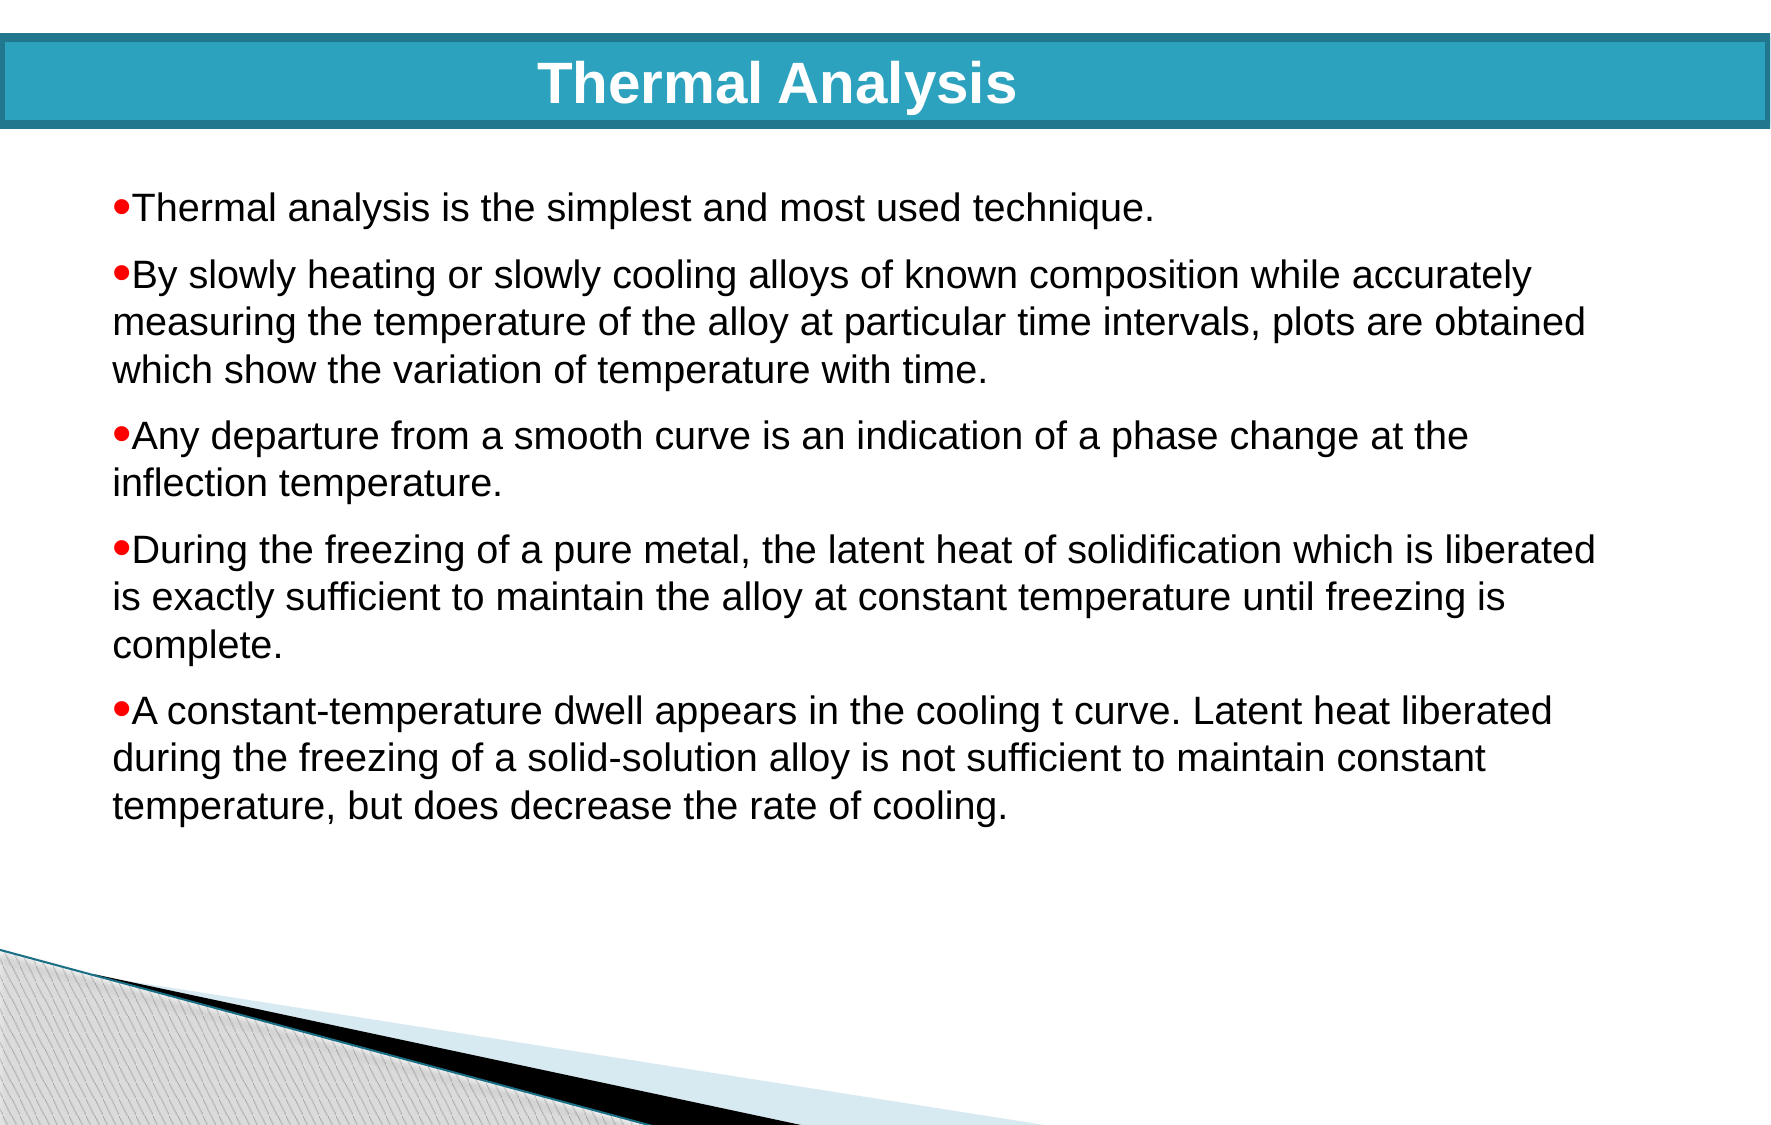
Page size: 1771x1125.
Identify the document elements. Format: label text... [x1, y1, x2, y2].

text_box Thermal analysis is the simplest and most used technique. By slowly heating or slowly cooling alloys of known composition while accurately measuring the temperature of the alloy at particular time intervals, plots are obtained which show the variation of temperature with time. Any departure from a smooth curve is an indication of a phase change at the inflection temperature. During the freezing of a pure metal, the latent heat of solidification which is liberated is exactly sufficient to maintain the alloy at constant temperature until freezing is complete. A constant-temperature dwell appears in the cooling t curve. Latent heat liberated during the freezing of a solid-solution alloy is not sufficient to maintain constant temperature, but does decrease the rate of cooling. [97, 174, 1648, 835]
text_box [0, 33, 1771, 129]
text_box Thermal Analysis [522, 37, 1335, 123]
